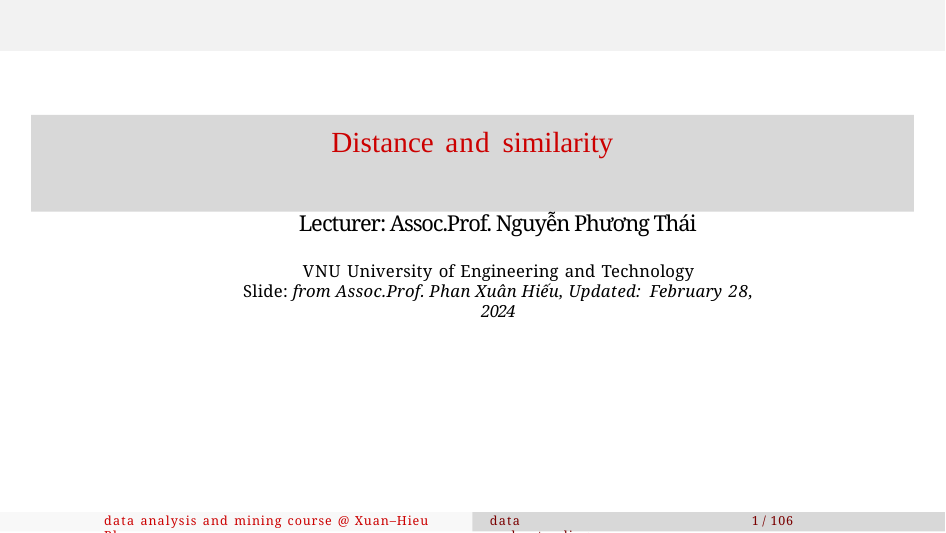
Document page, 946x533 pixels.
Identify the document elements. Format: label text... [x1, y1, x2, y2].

text_box Lecturer: Assoc.Prof. Nguyễn Phương Thái VNU University of Engineering and Technology Slide: from Assoc.Prof. Phan Xuân Hiếu, Updated: February 28, 2024 [222, 207, 773, 321]
title Distance and similarity [31, 114, 914, 212]
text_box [0, 511, 946, 532]
